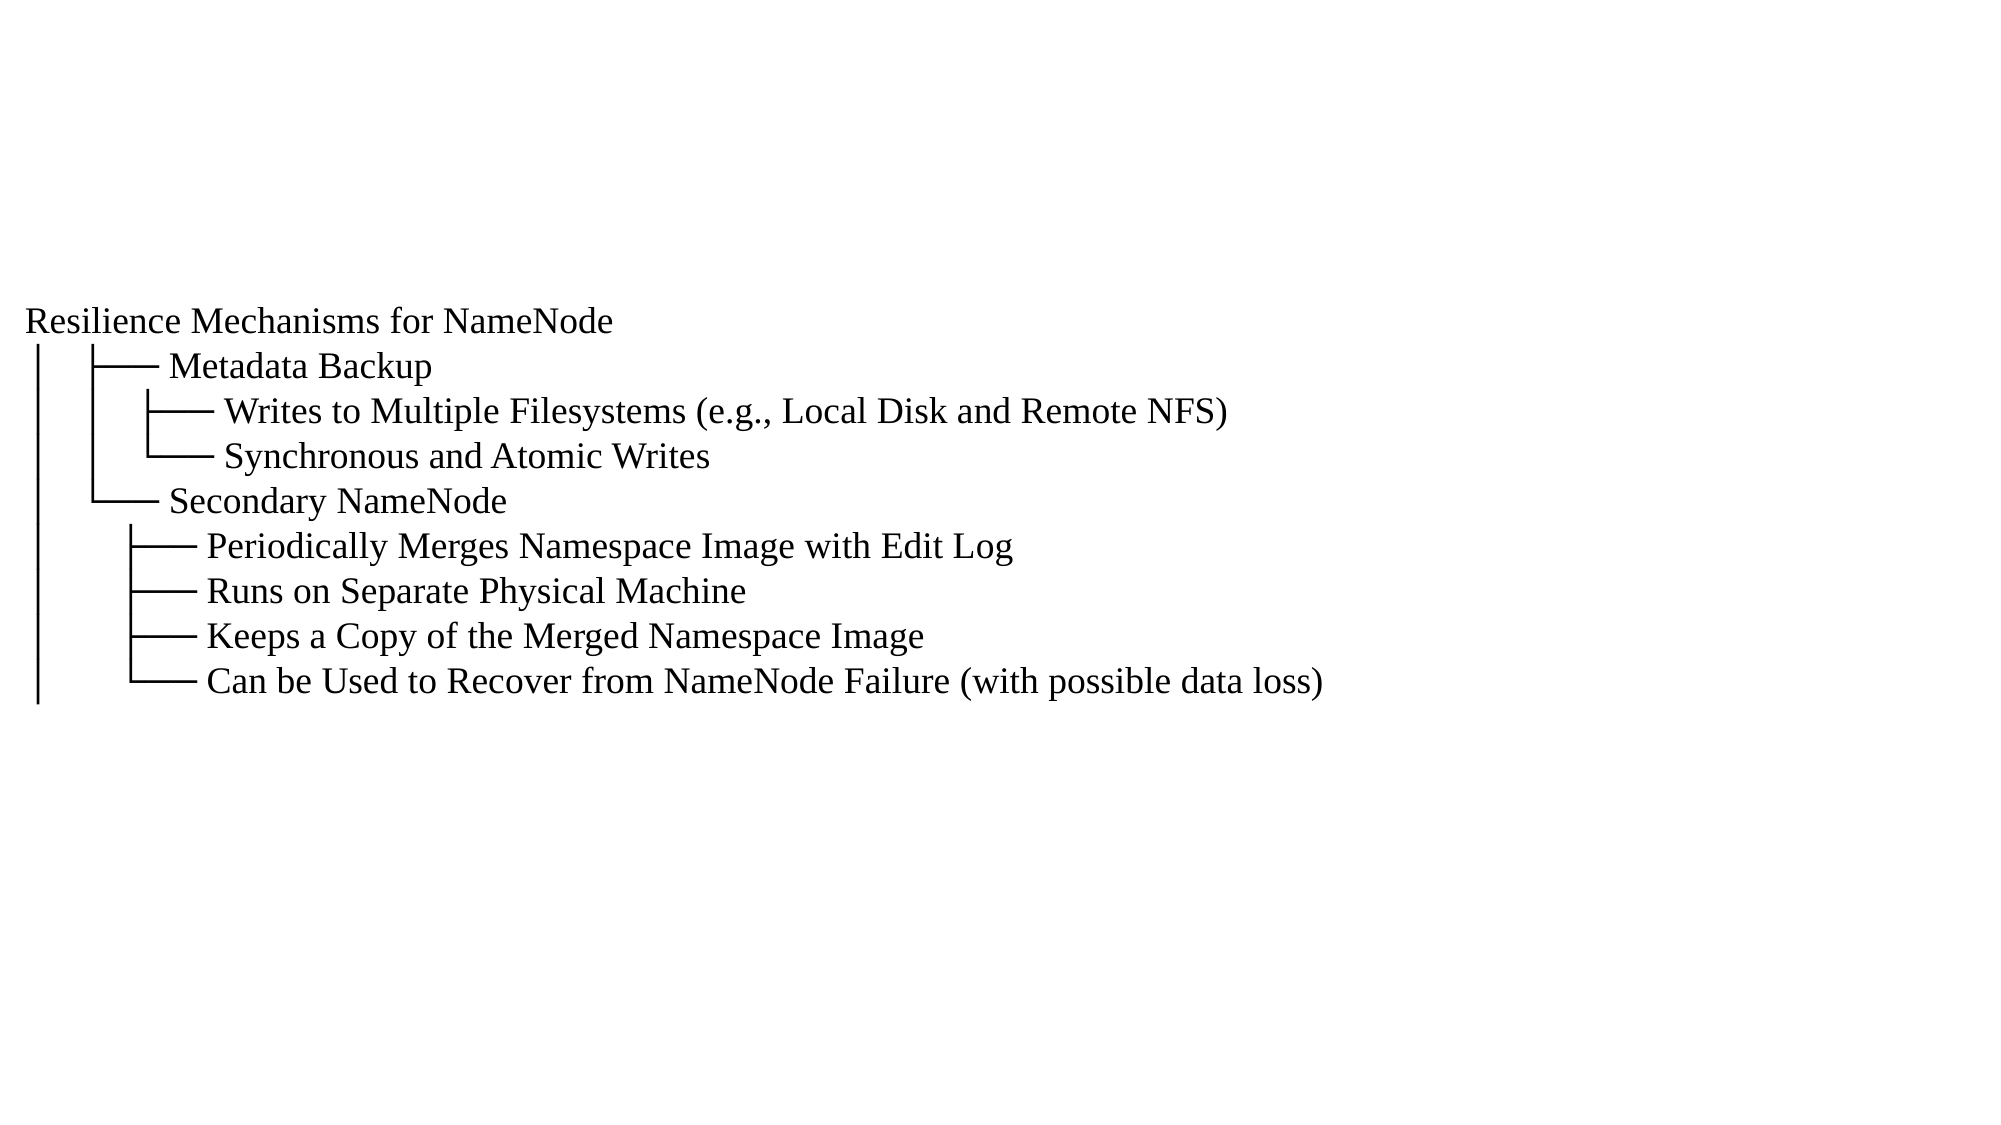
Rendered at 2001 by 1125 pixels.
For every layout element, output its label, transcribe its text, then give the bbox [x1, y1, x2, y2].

text_box Resilience Mechanisms for NameNode │ ├── Metadata Backup │ │ ├── Writes to Multiple Filesystems (e.g., Local Disk and Remote NFS) │ │ └── Synchronous and Atomic Writes │ └── Secondary NameNode │ ├── Periodically Merges Namespace Image with Edit Log │ ├── Runs on Separate Physical Machine │ ├── Keeps a Copy of the Merged Namespace Image │ └── Can be Used to Recover from NameNode Failure (with possible data loss) [9, 288, 1485, 754]
